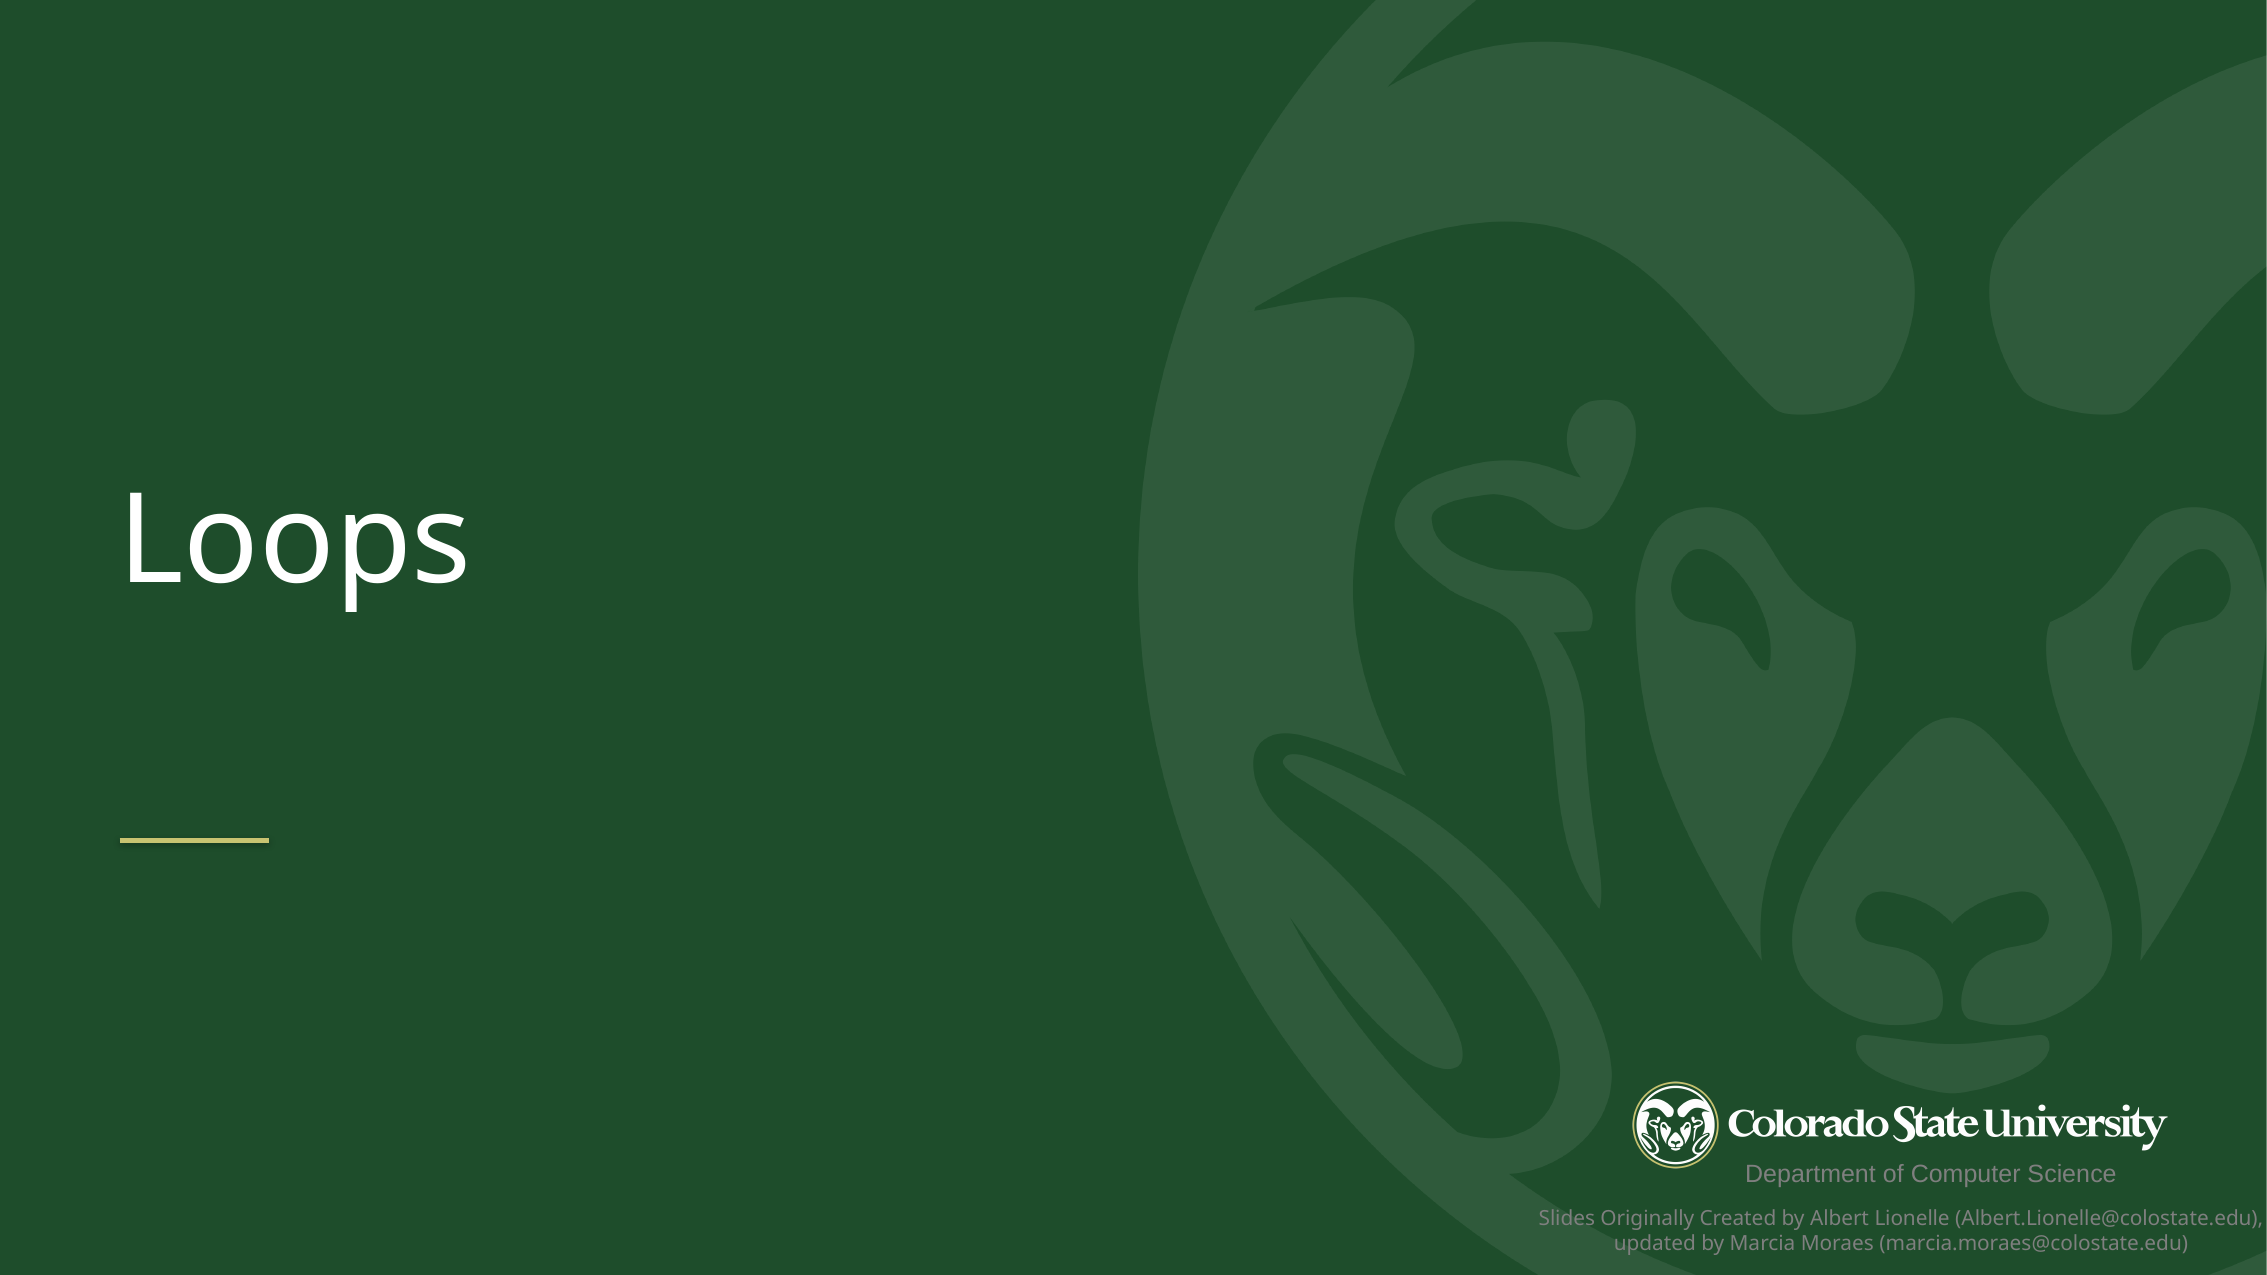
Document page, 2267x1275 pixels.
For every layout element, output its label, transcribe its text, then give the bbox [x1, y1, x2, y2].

picture [1612, 1059, 2190, 1189]
list Loops [103, 442, 2164, 624]
